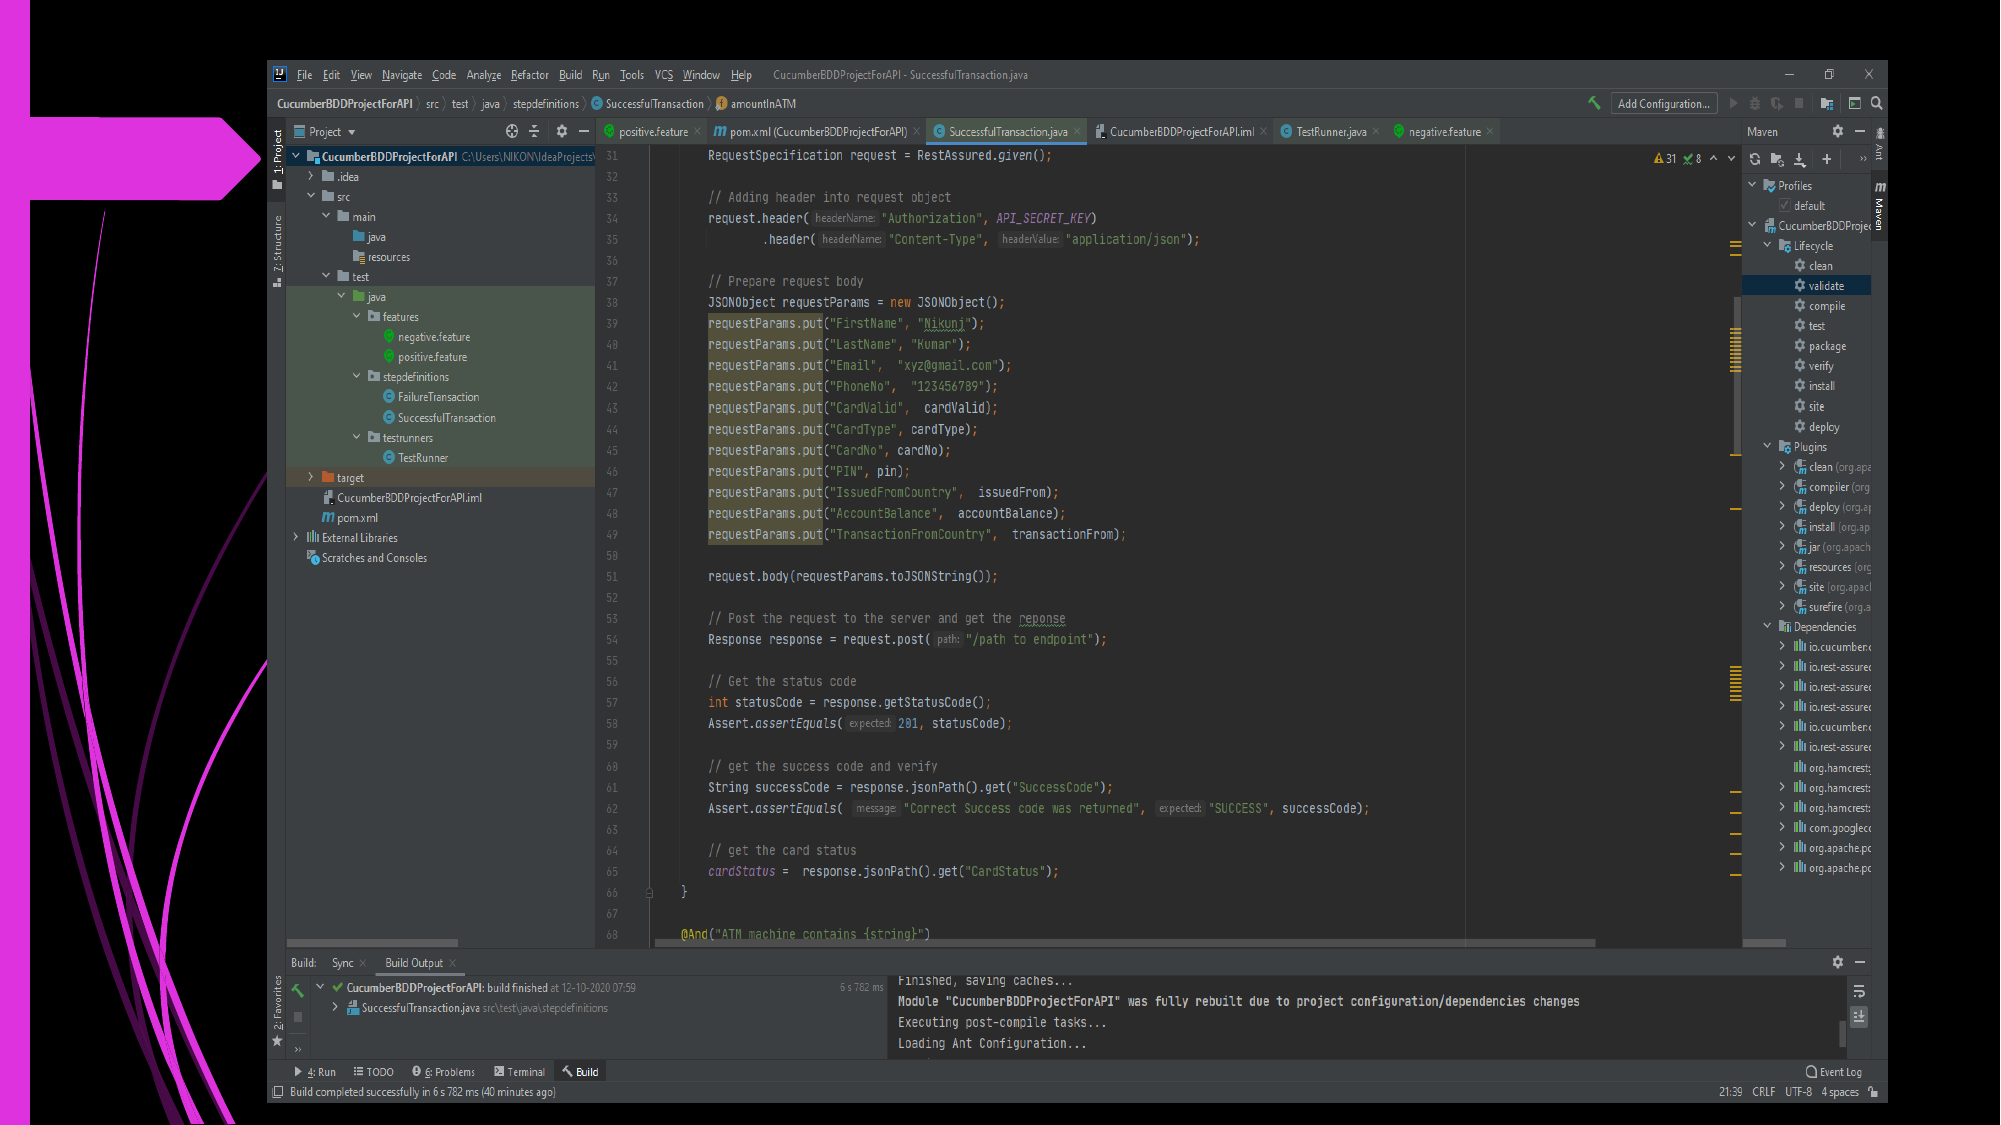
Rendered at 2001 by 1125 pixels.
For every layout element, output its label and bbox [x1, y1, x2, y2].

list [267, 60, 1888, 1103]
